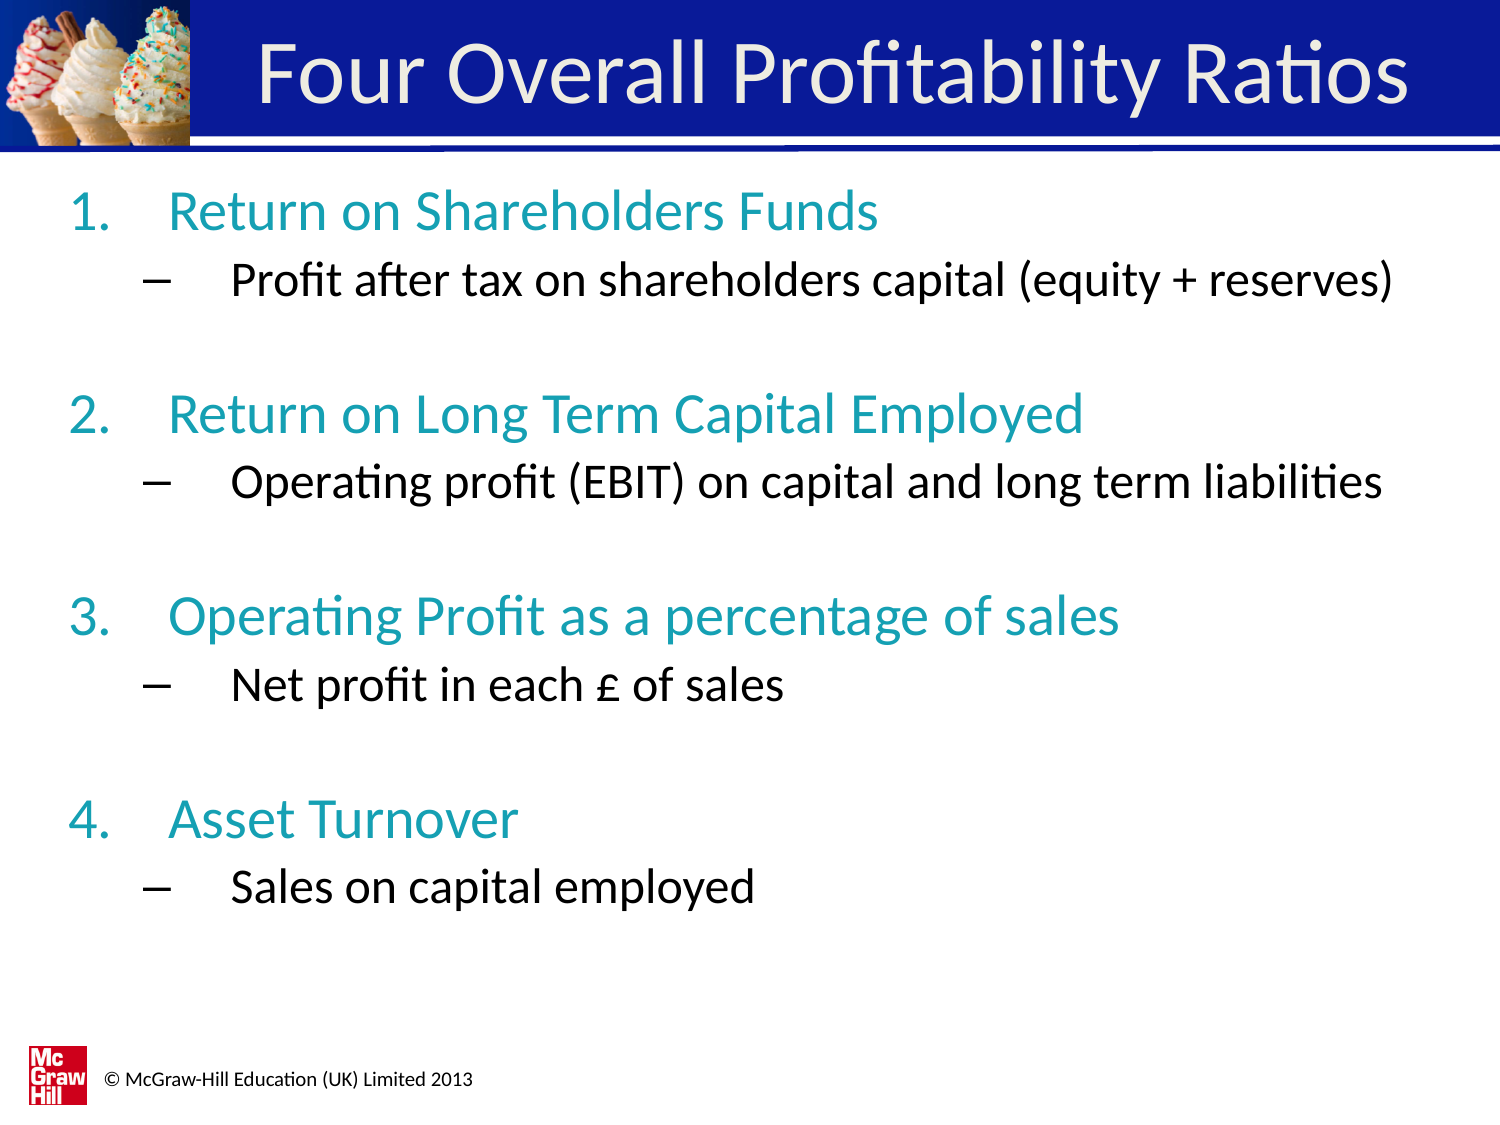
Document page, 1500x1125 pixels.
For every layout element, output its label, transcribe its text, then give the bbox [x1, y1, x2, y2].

title Four Overall Profitability Ratios [159, 3, 1500, 241]
picture [0, 0, 190, 145]
picture [29, 1046, 53, 1105]
list Return on Shareholders Funds Profit after tax on shareholders capital (equity + reserves) Return on Long Term Capital Employed Operating profit (EBIT) on capital and long term liabilities Operating Profit as a percentage of sales Net profit in each £ of sales 4. Asset Turnover Sales on capital employed [53, 172, 1441, 1125]
